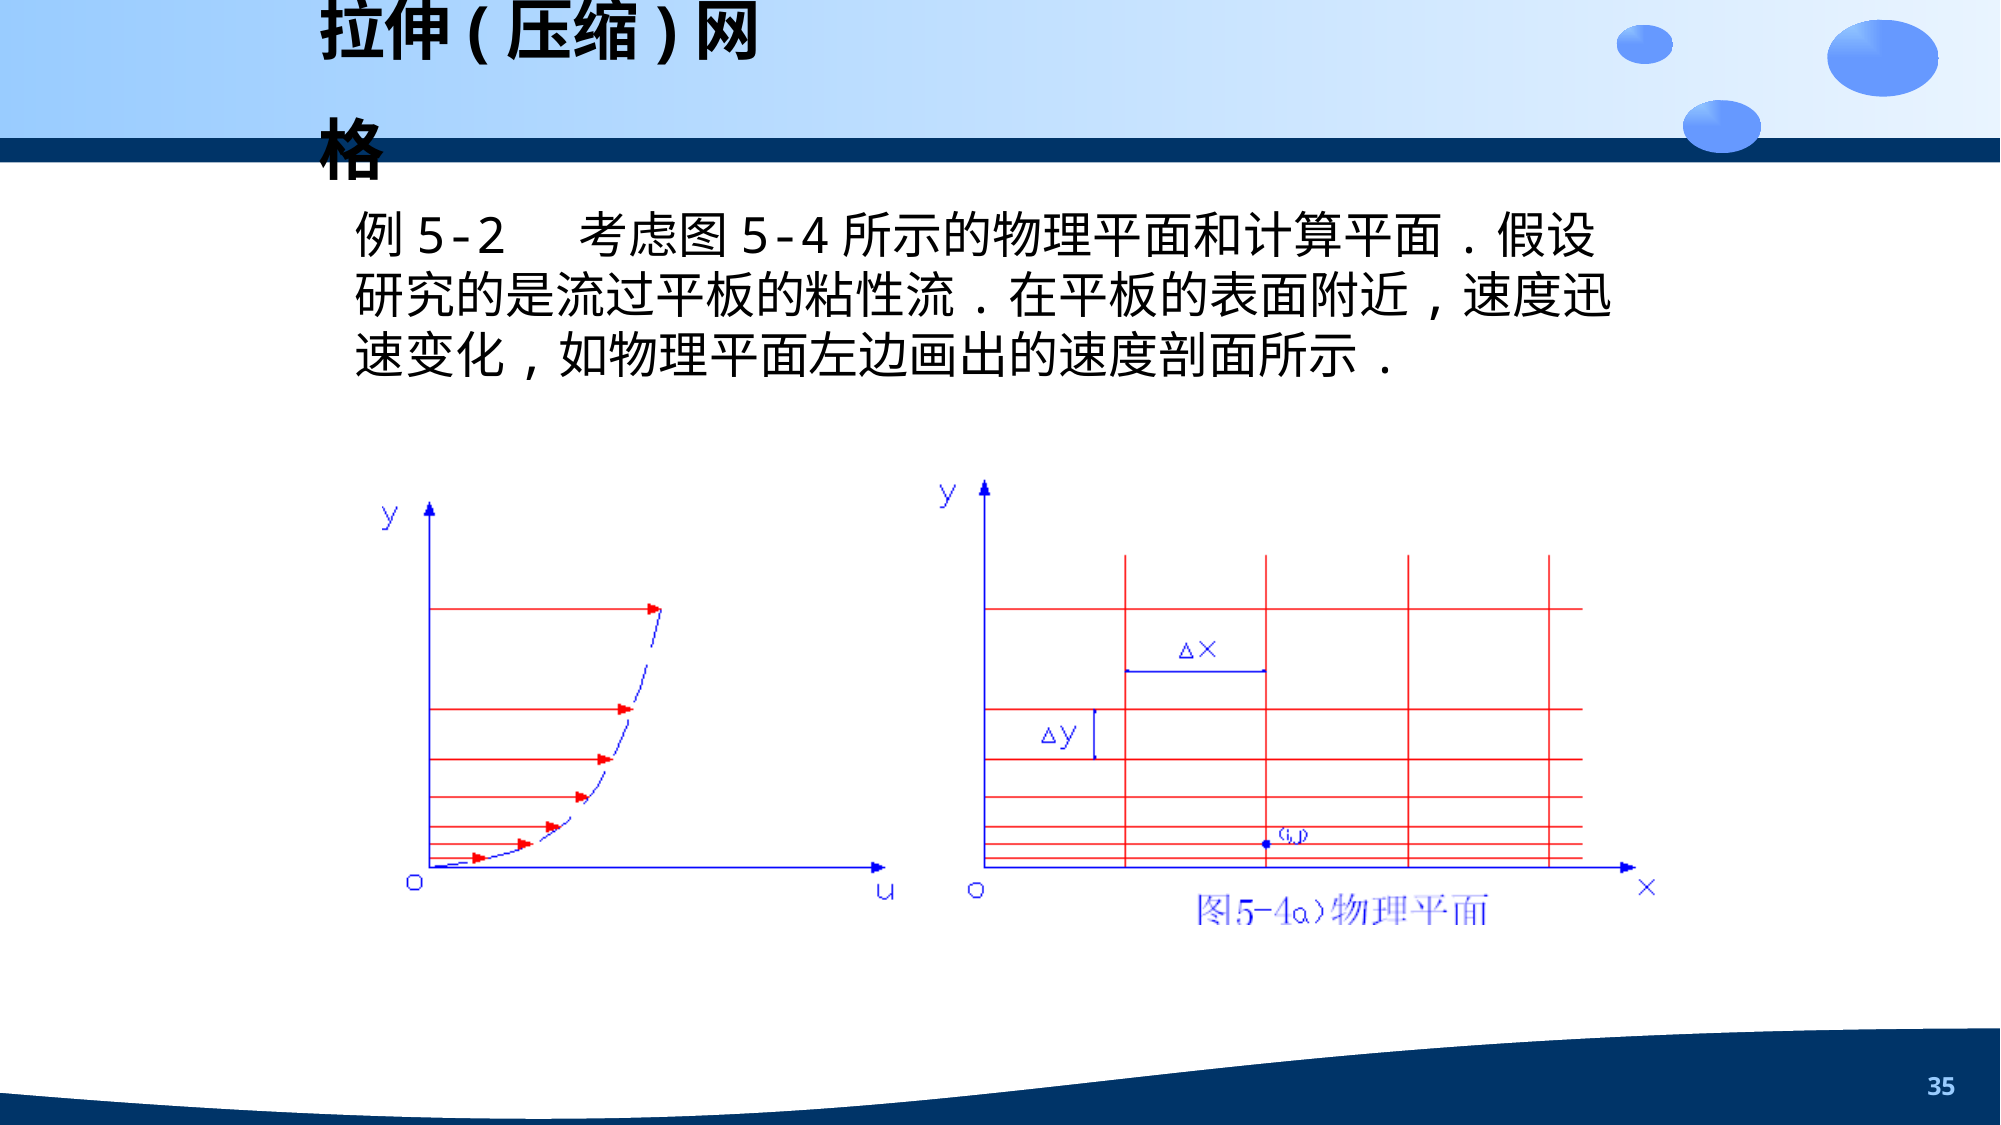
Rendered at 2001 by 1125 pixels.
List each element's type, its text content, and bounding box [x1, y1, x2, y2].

text_box 例5-2 考虑图5-4所示的物理平面和计算平面.假设研究的是流过平板的粘性流.在平板的表面附近,速度迅速变化,如物理平面左边画出的速度剖面所示. [340, 196, 1658, 391]
picture [382, 466, 1658, 925]
slide_number 35 [1883, 1062, 2000, 1113]
text_box 拉伸(压缩)网格 [303, 8, 812, 128]
